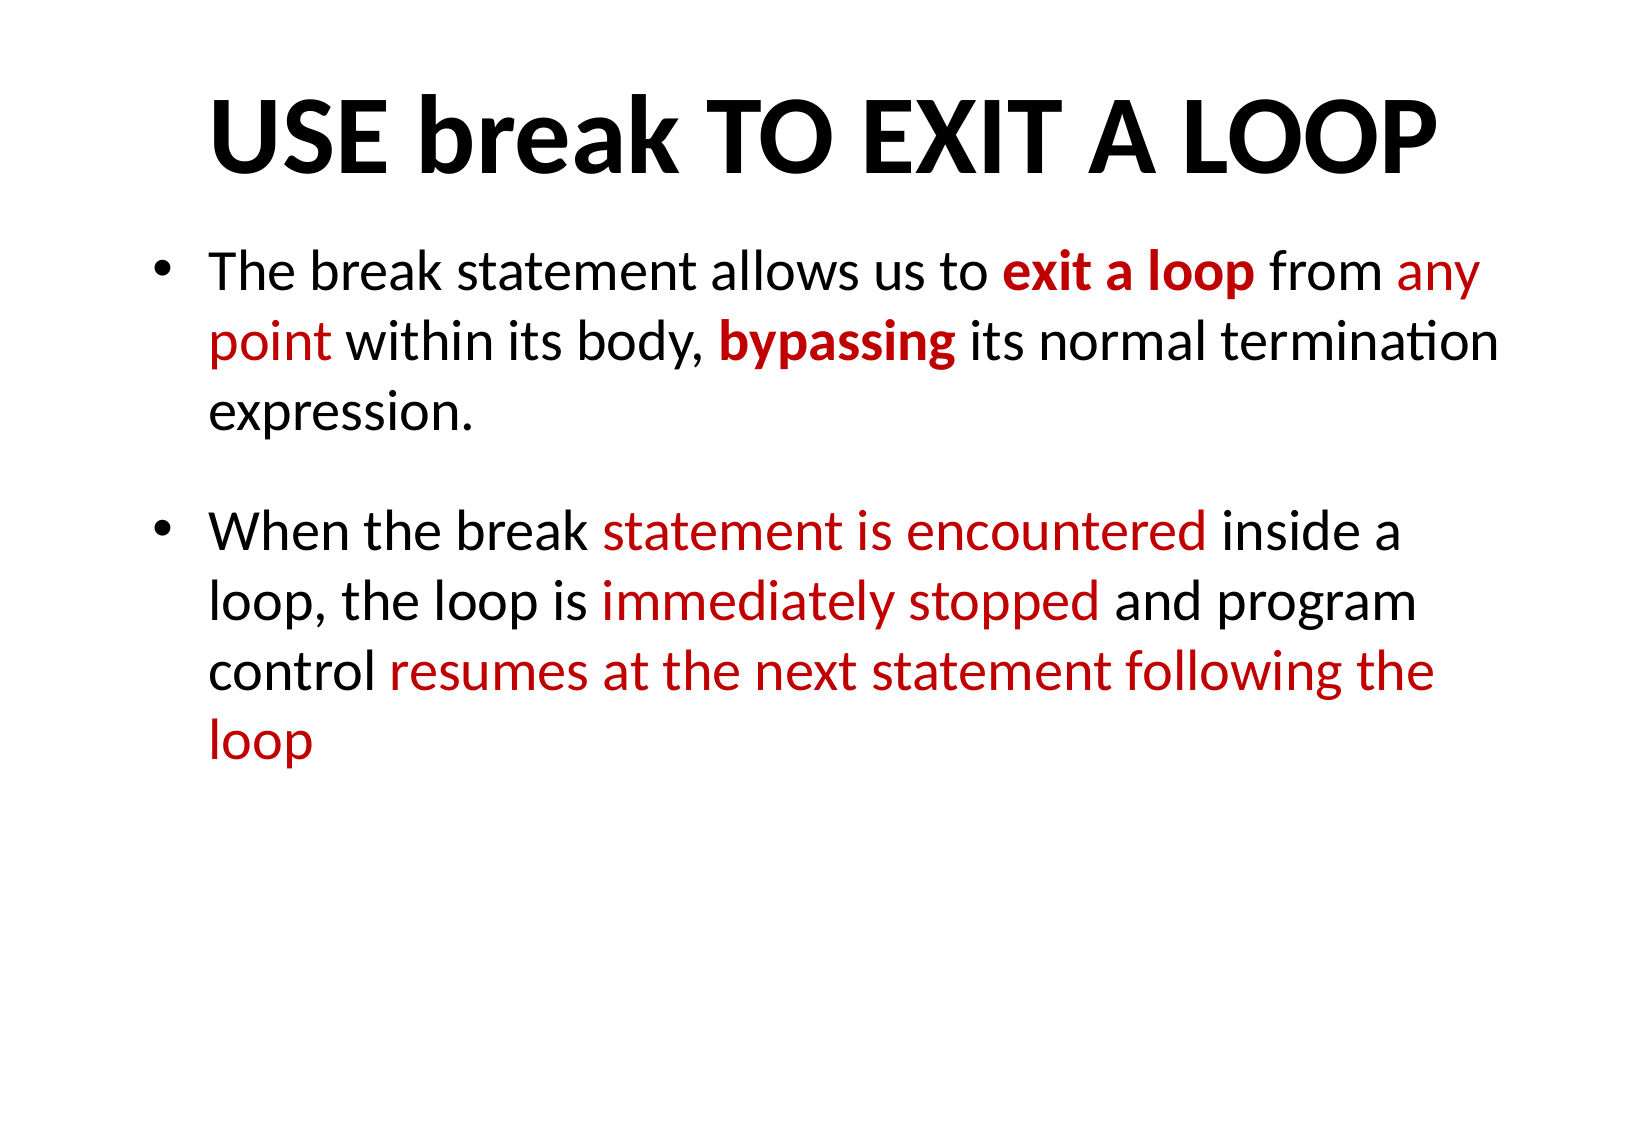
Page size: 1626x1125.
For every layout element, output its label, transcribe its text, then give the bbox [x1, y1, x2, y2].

list The break statement allows us to exit a loop from any point within its body, bypassing its normal termination expression. When the break statement is encountered inside a loop, the loop is immediately stopped and program control resumes at the next statement following the loop [137, 224, 1525, 1075]
title USE break TO EXIT A LOOP [137, 45, 1513, 213]
